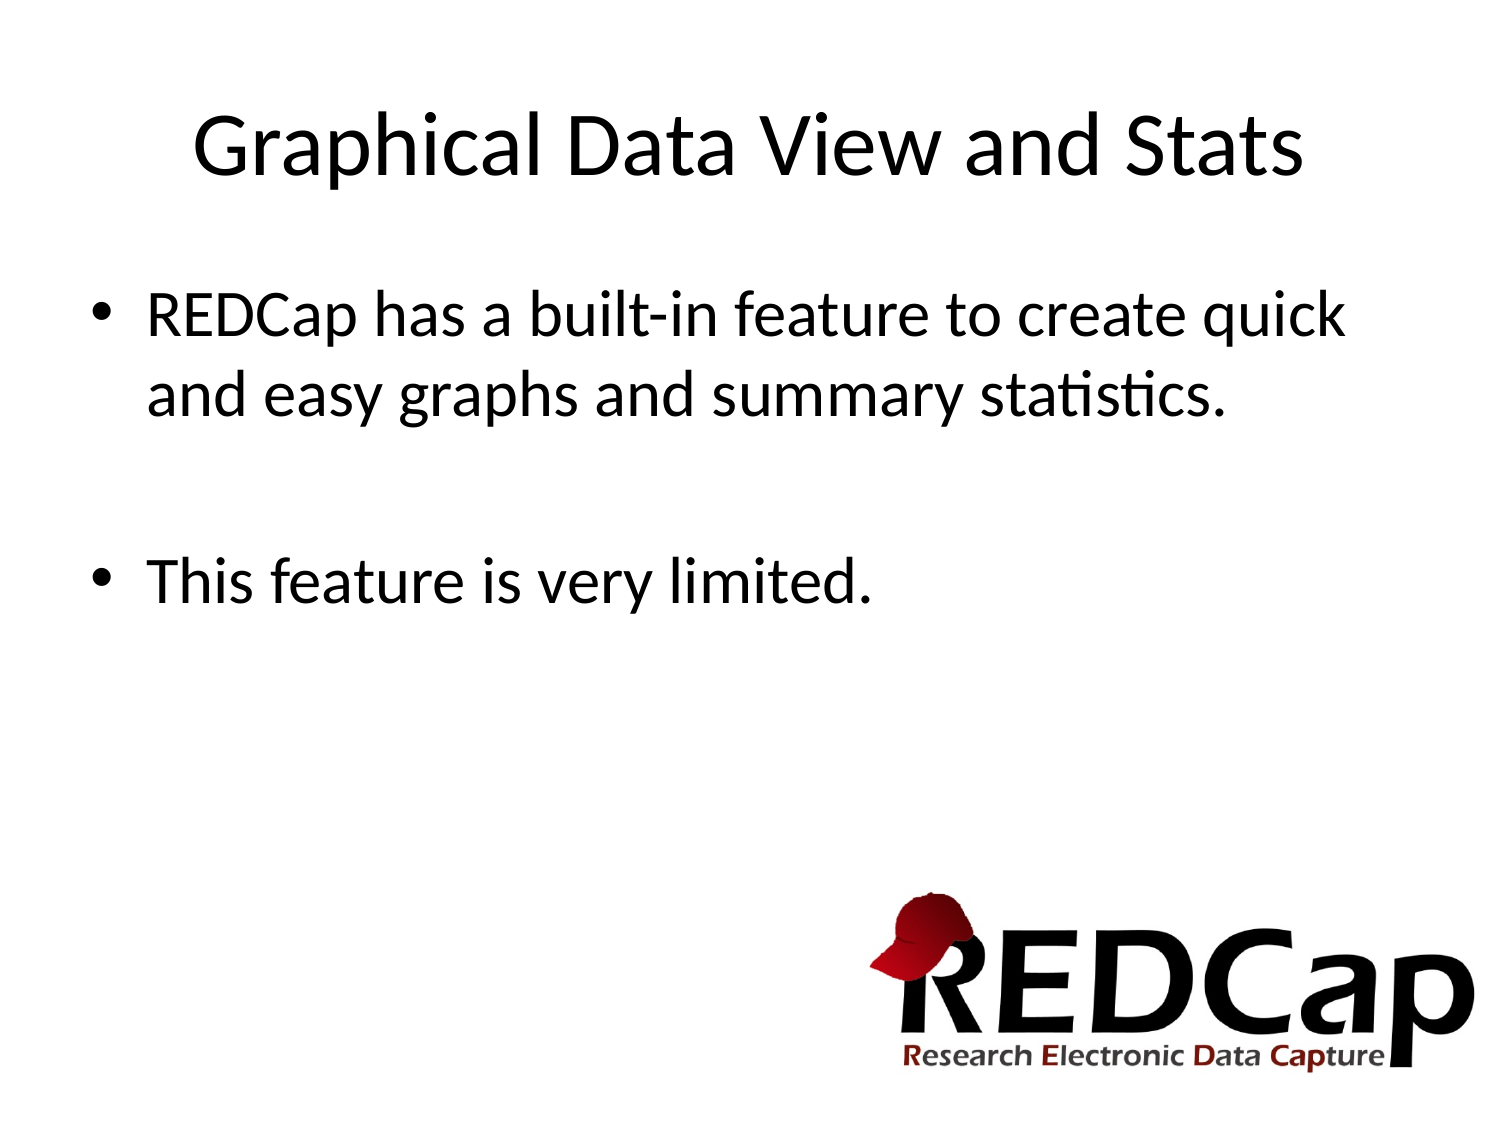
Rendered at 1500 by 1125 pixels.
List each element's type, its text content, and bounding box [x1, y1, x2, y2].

picture [862, 887, 1476, 1091]
title Graphical Data View and Stats [75, 45, 1425, 233]
list REDCap has a built-in feature to create quick and easy graphs and summary statistics. This feature is very limited. [75, 262, 1425, 1005]
